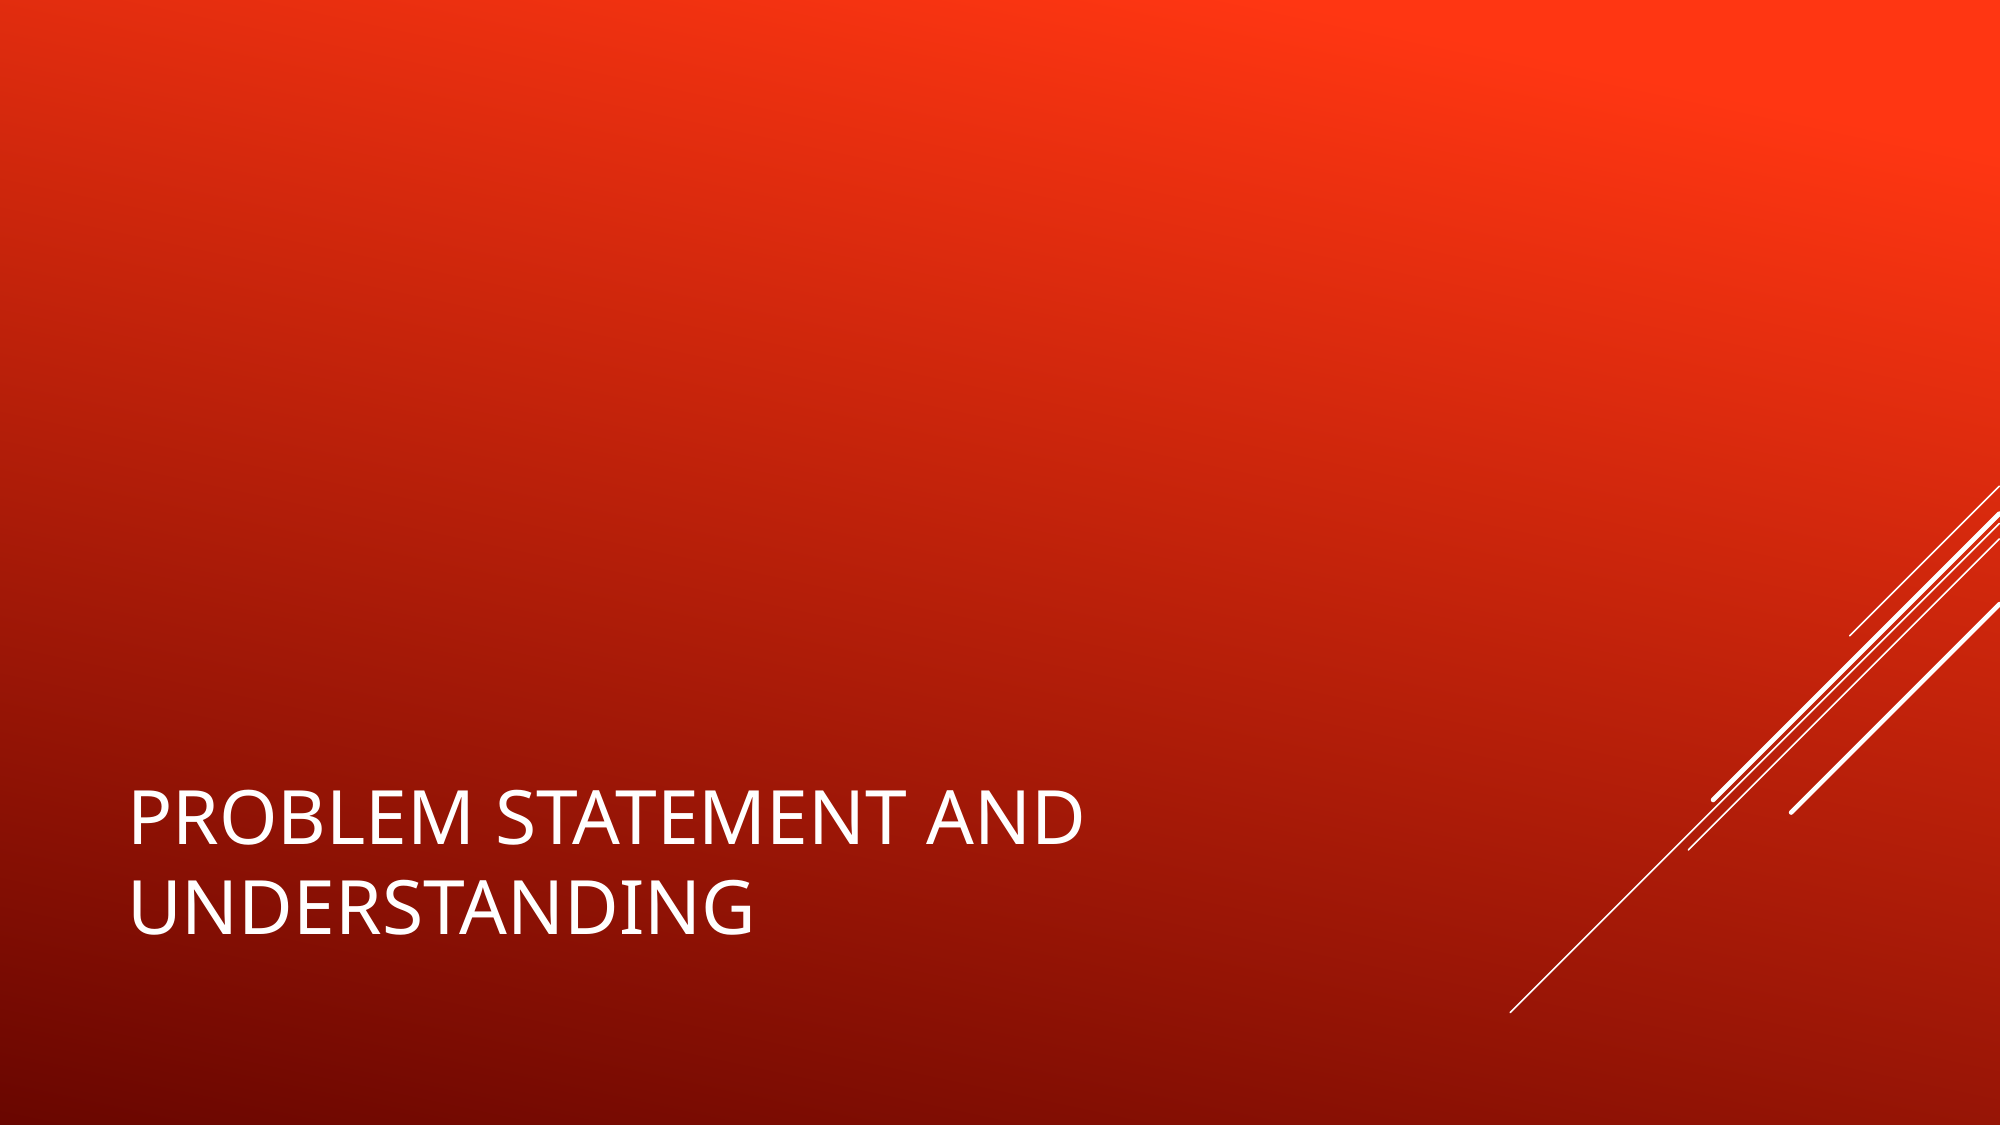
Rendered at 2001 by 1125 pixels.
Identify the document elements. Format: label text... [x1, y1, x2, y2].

title PROBLEM STATEMENT AND UNDERSTANDING [112, 736, 1513, 984]
